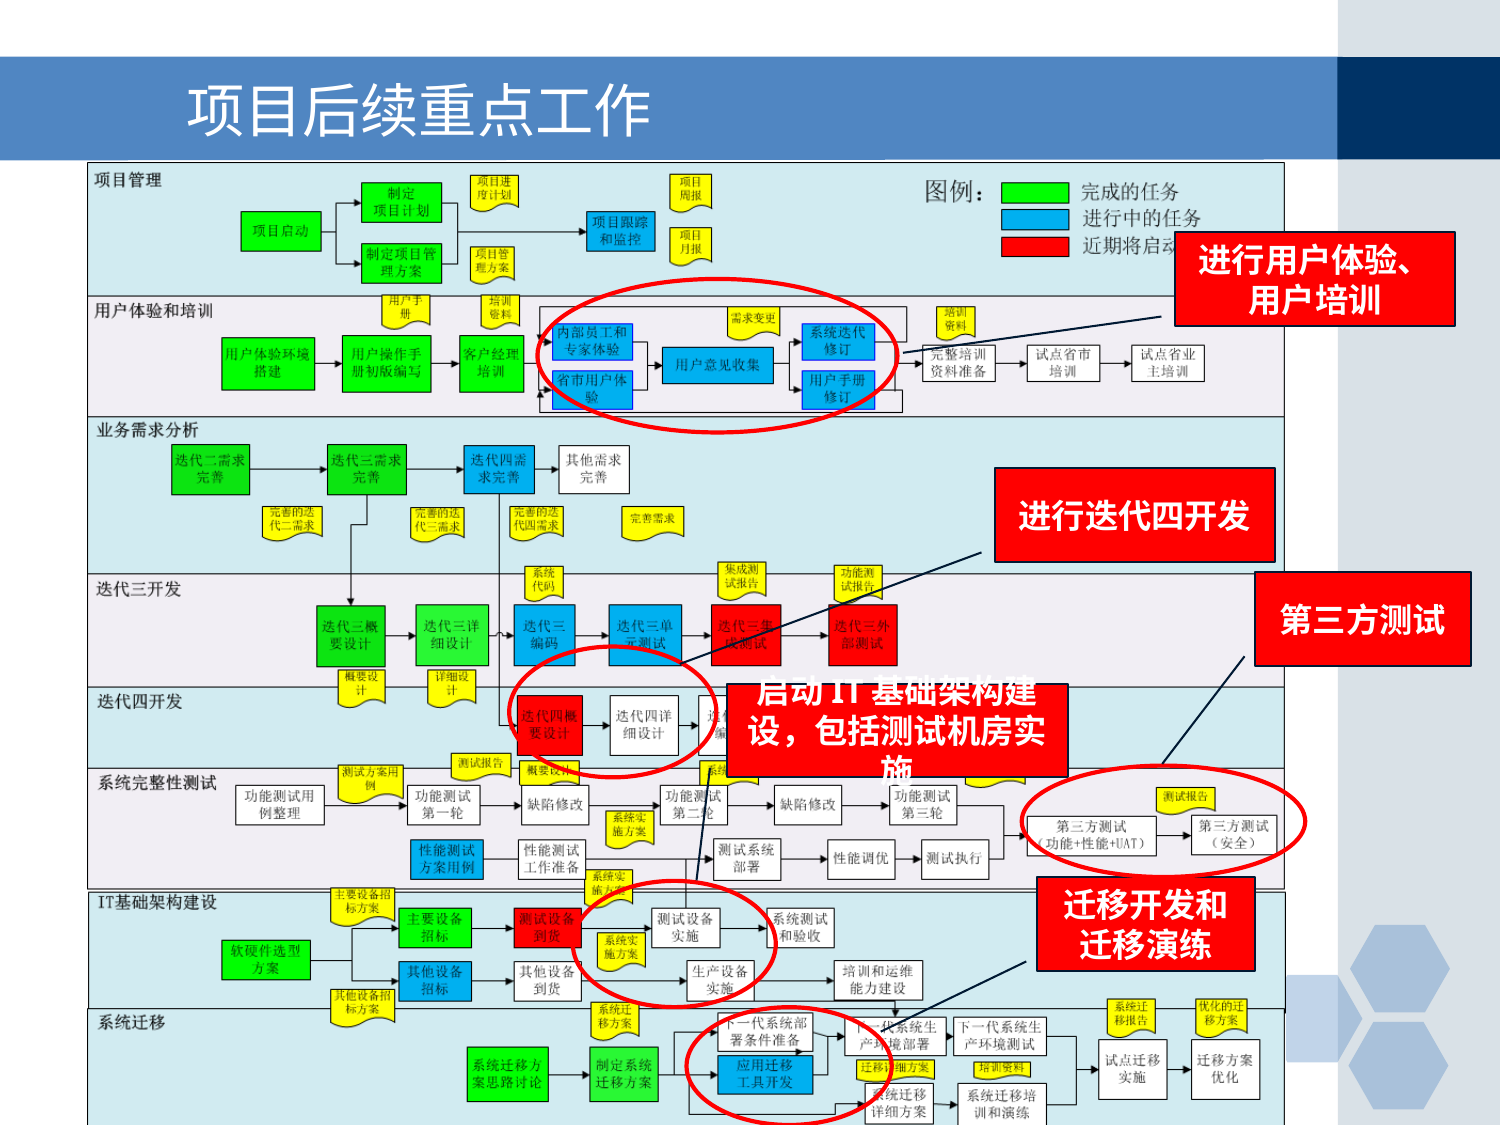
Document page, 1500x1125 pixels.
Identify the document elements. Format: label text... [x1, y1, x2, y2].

text_box 第三方测试 [1331, 570, 1473, 668]
text_box 进行用户体验、用户培训 [1331, 230, 1457, 328]
title 项目后续重点工作 [171, 62, 1341, 155]
picture [86, 162, 1287, 1125]
